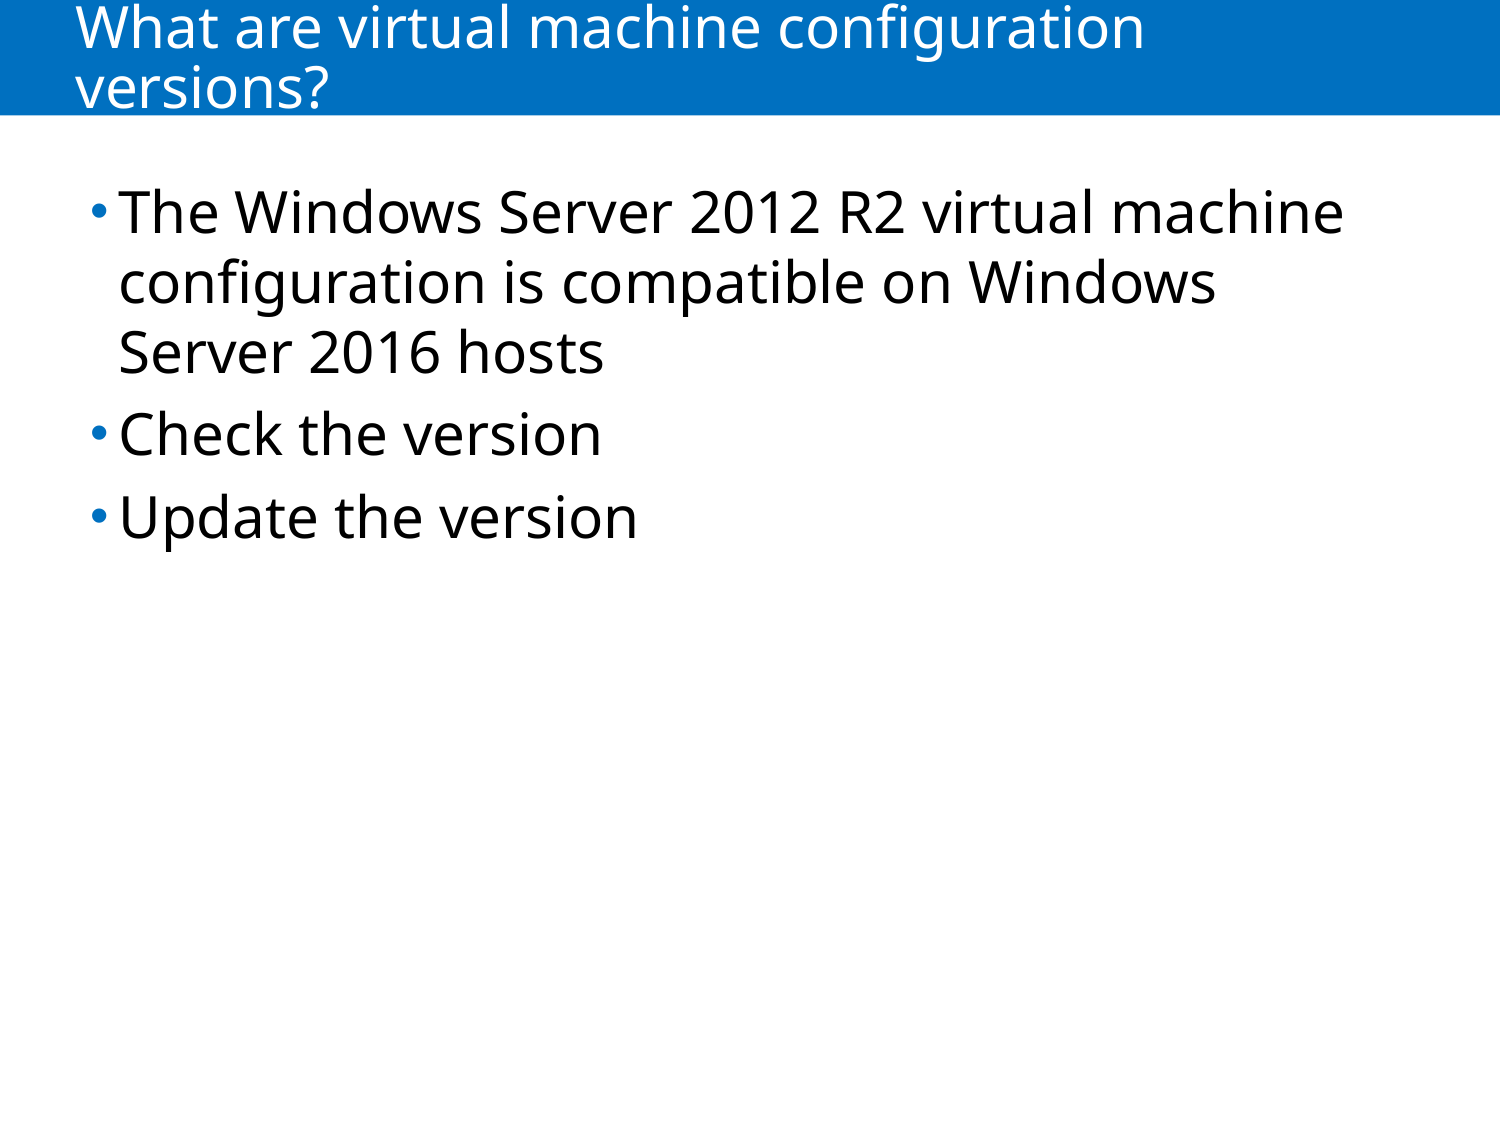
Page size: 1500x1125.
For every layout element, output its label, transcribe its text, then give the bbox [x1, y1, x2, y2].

title What are virtual machine configuration versions? [75, 0, 1351, 122]
text_box The Windows Server 2012 R2 virtual machine configuration is compatible on Windows Server 2016 hosts Check the version Update the version [75, 167, 1408, 1012]
